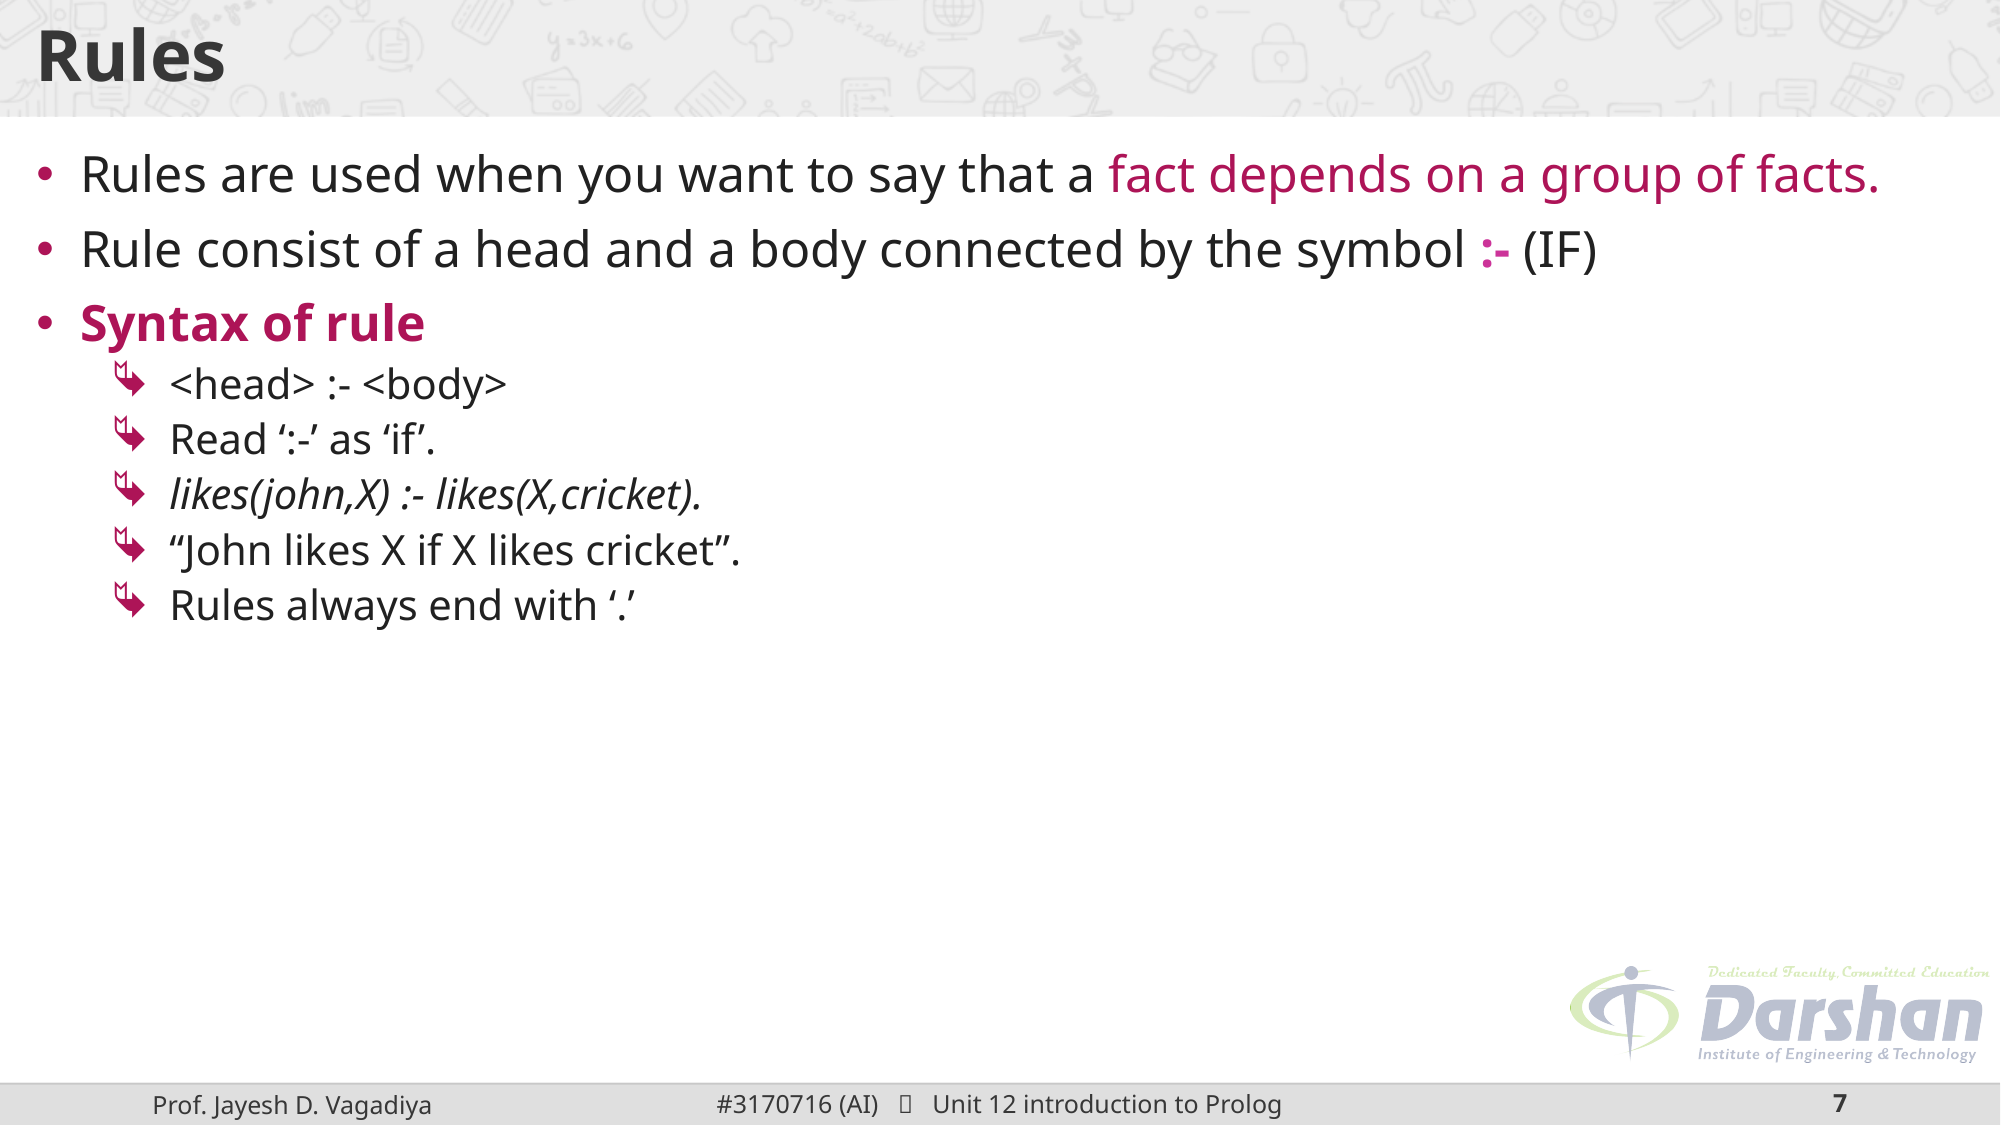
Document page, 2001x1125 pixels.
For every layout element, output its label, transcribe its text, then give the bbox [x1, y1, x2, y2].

list Rules are used when you want to say that a fact depends on a group of facts. Rule consist of a head and a body connected by the symbol :- (IF) Syntax of rule <head> :- <body> Read ‘:-’ as ‘if’. likes(john,X) :- likes(X,cricket). “John likes X if X likes cricket”. Rules always end with ‘.’ [21, 141, 1979, 1059]
title Rules [0, 0, 2000, 117]
